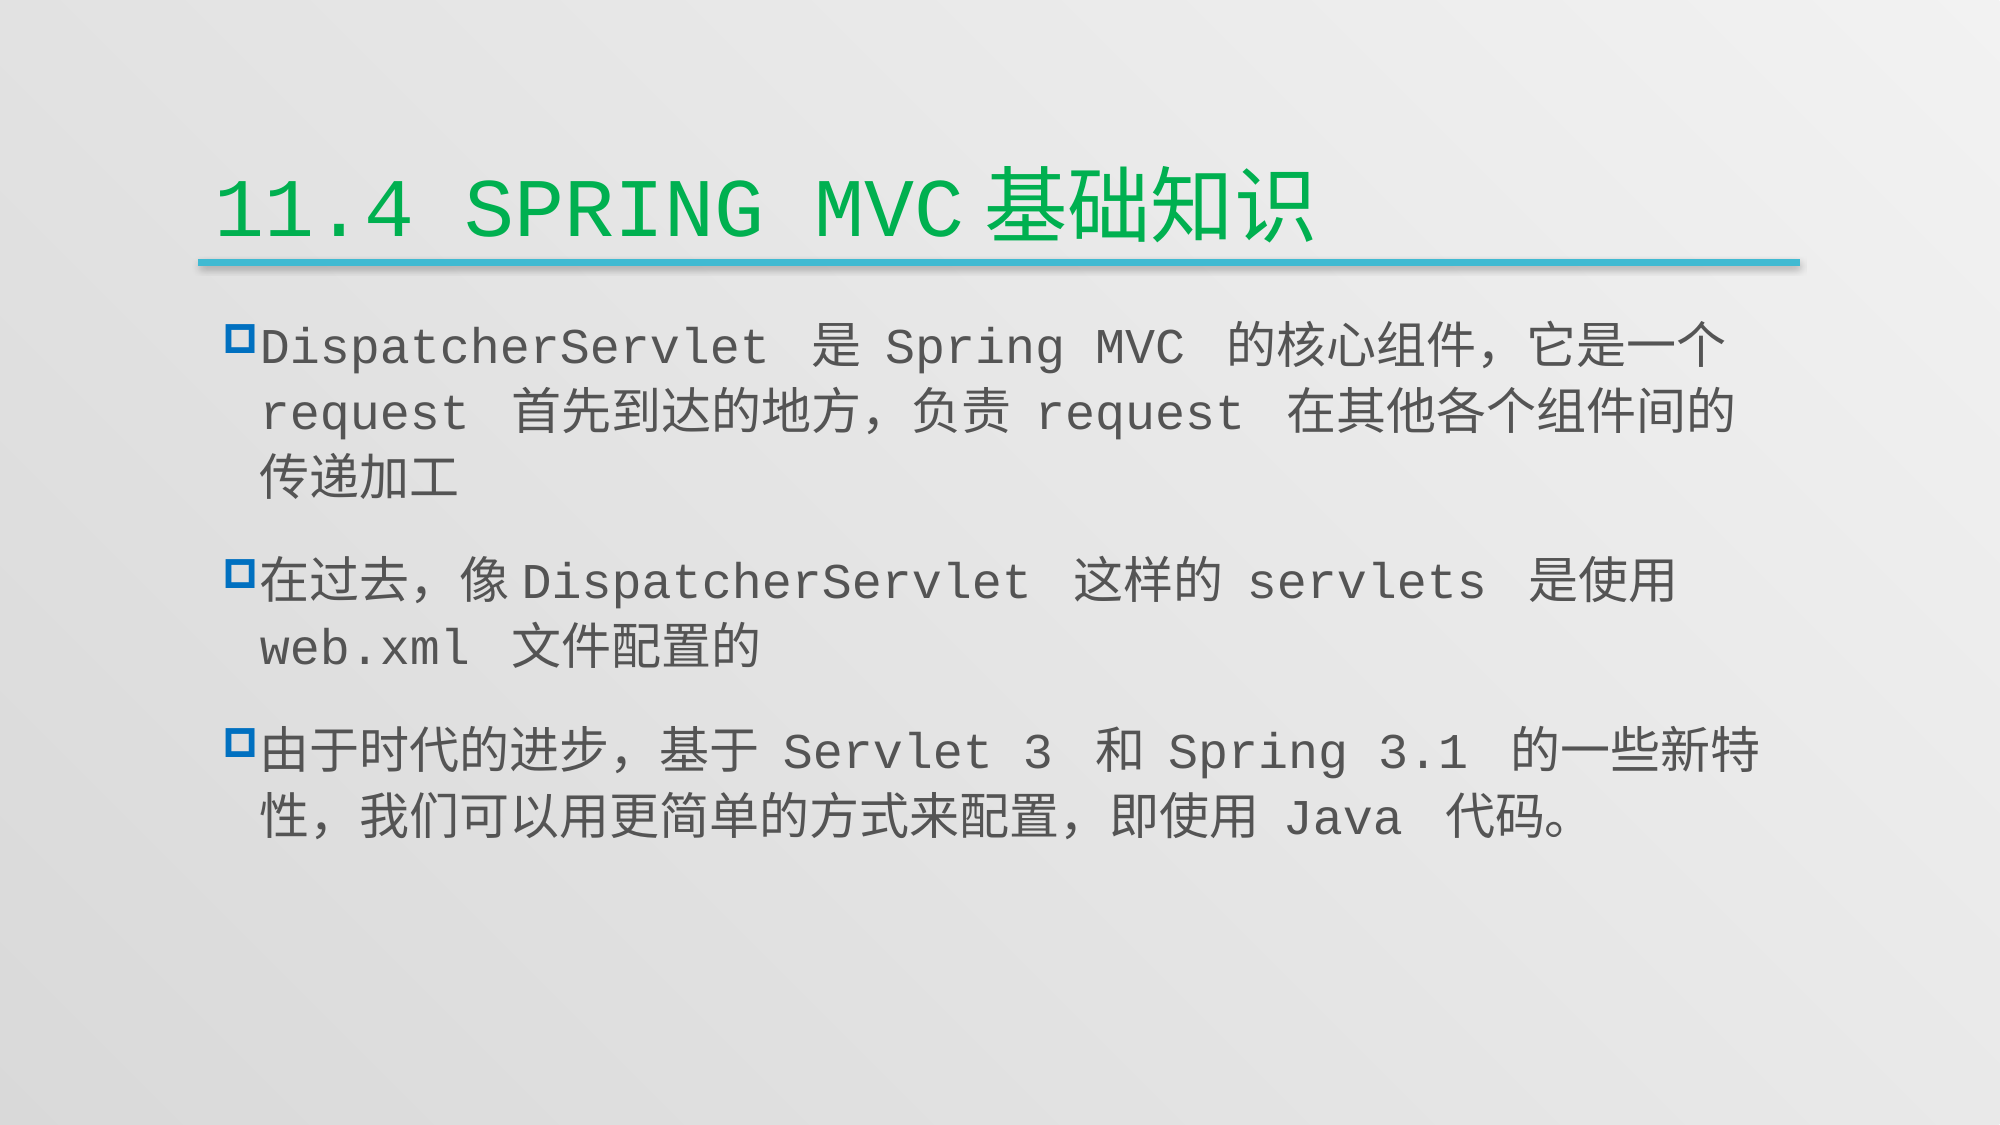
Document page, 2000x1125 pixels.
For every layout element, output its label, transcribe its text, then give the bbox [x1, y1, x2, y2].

list DispatcherServlet 是 Spring MVC 的核心组件，它是一个 request 首先到达的地方，负责 request 在其他各个组件间的传递加工 在过去，像DispatcherServlet 这样的 servlets 是使用 web.xml 文件配置的 由于时代的进步，基于 Servlet 3 和 Spring 3.1 的一些新特性，我们可以用更简单的方式来配置，即使用 Java 代码。 [199, 299, 1800, 1013]
title 11.4 Spring MVC基础知识 [199, 45, 1800, 263]
